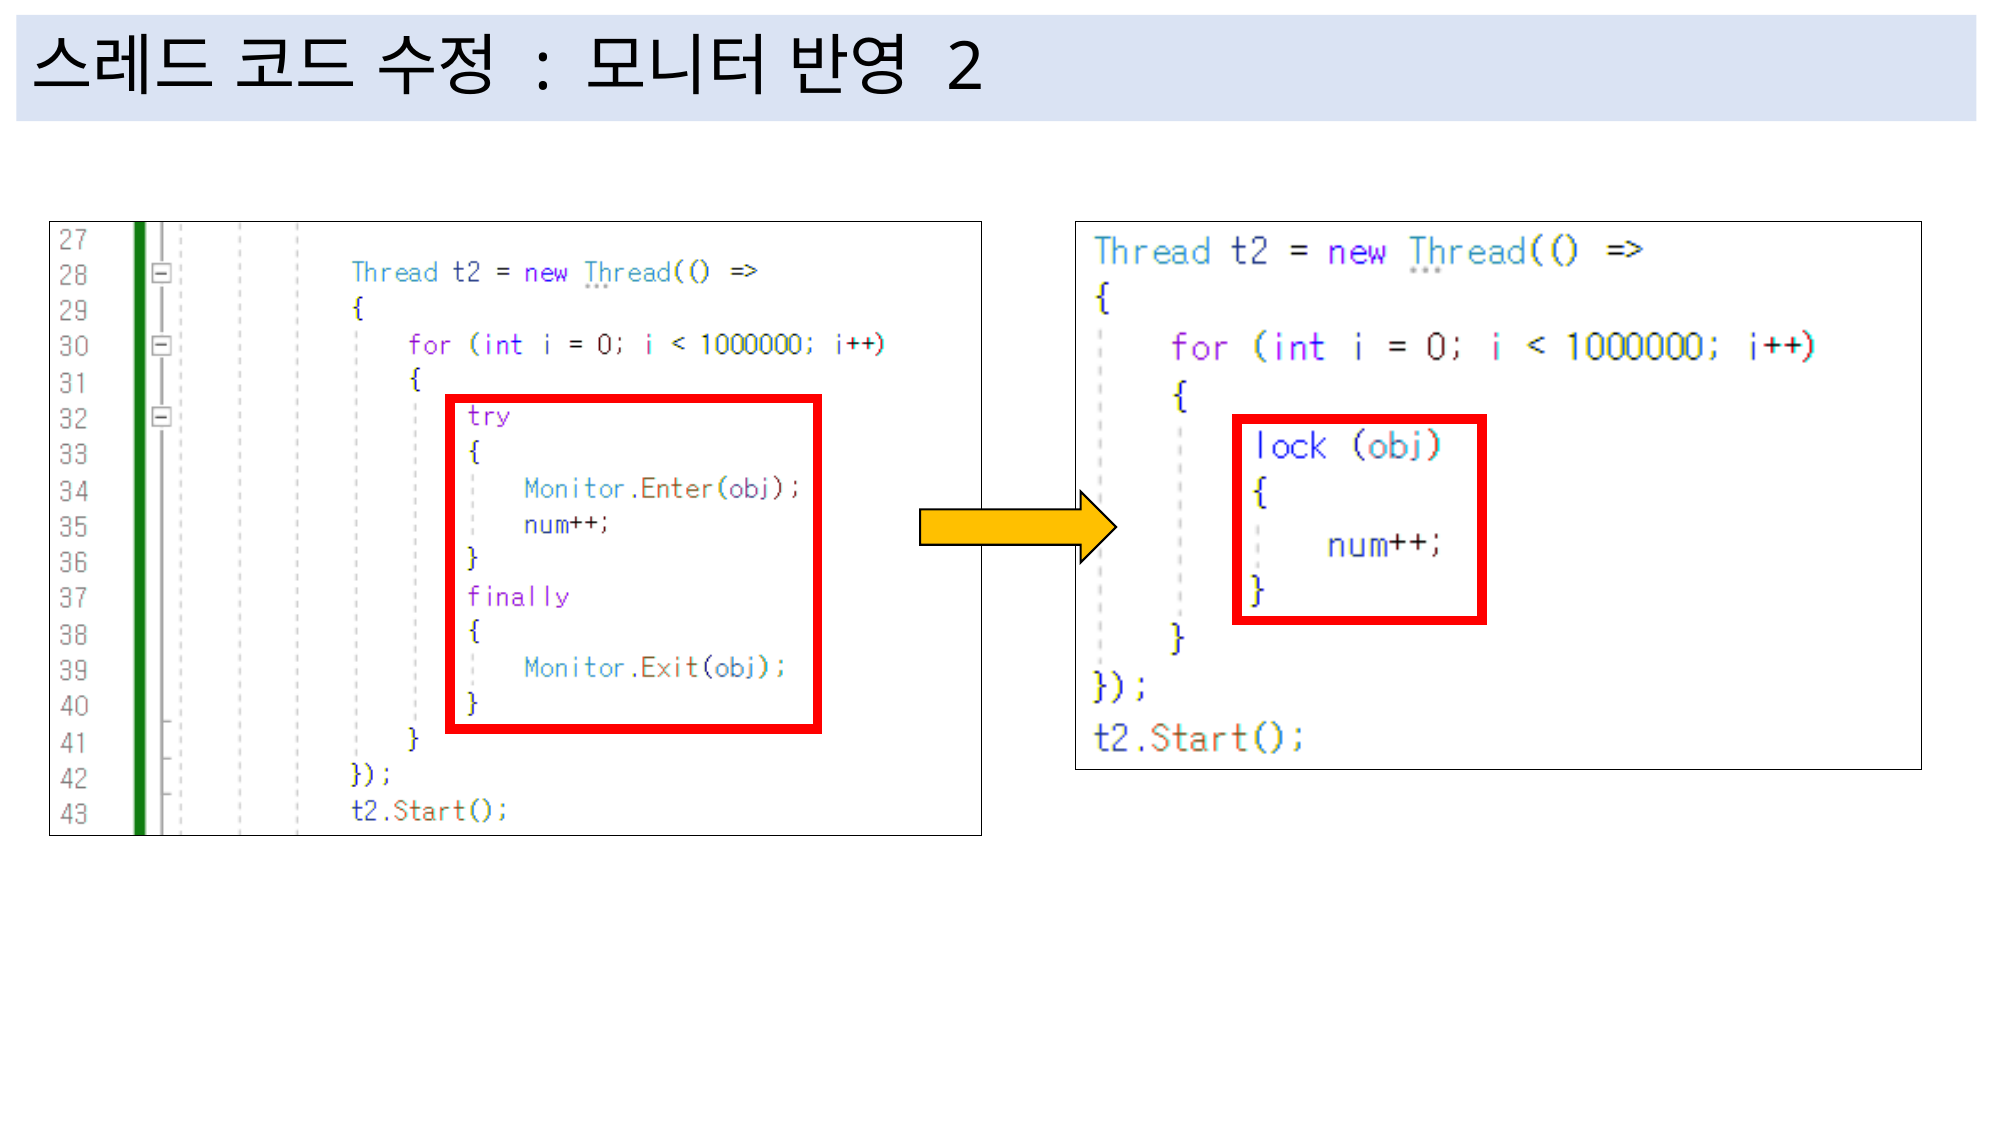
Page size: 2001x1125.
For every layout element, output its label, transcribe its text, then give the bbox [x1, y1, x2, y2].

picture [1075, 221, 1922, 770]
picture [49, 221, 982, 836]
text_box [982, 508, 1075, 546]
title 스레드 코드 수정 : 모니터 반영 2 [16, 14, 1977, 122]
